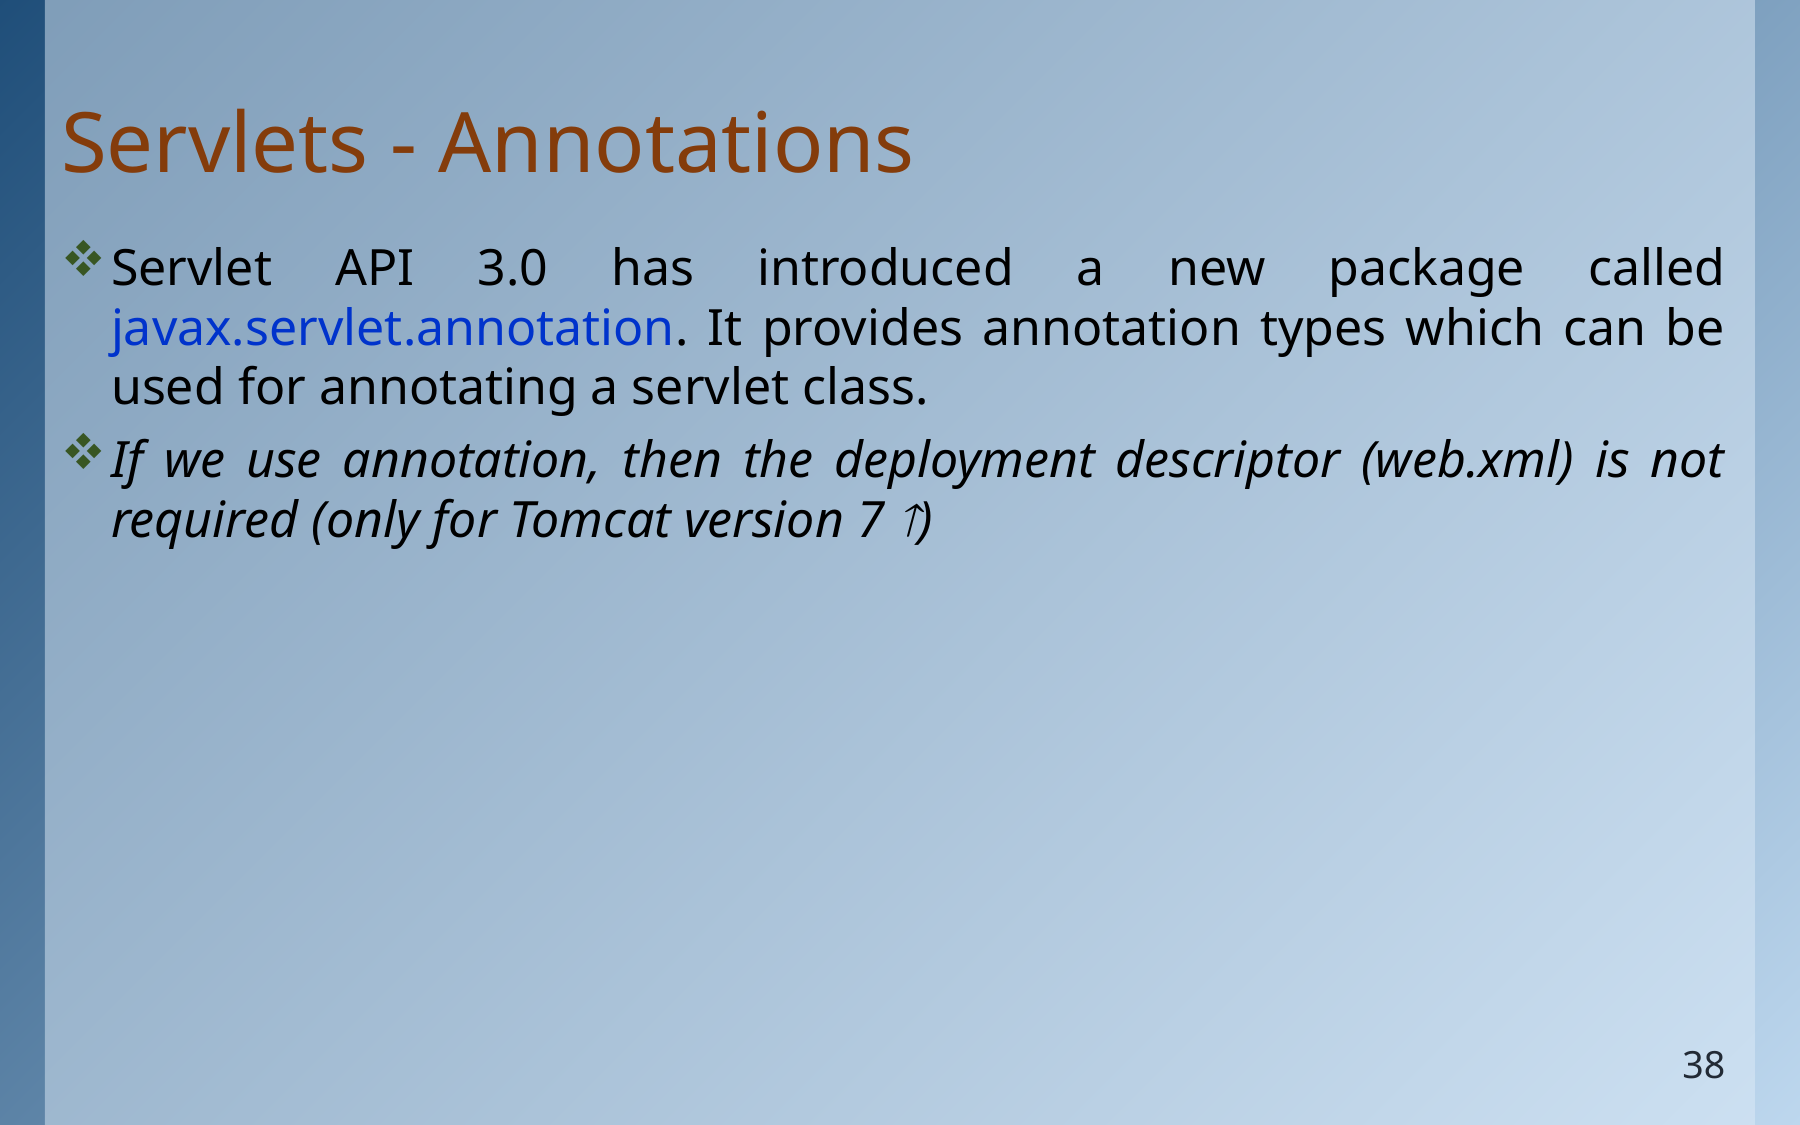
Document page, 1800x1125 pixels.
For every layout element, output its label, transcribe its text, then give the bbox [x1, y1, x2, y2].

slide_number 38 [1581, 1050, 1746, 1103]
title Servlets - Annotations [40, 12, 1746, 200]
list Servlet API 3.0 has introduced a new package called javax.servlet.annotation. It provides annotation types which can be used for annotating a servlet class. If we use annotation, then the deployment descriptor (web.xml) is not required (only for Tomcat version 7 ) [40, 224, 1746, 1025]
